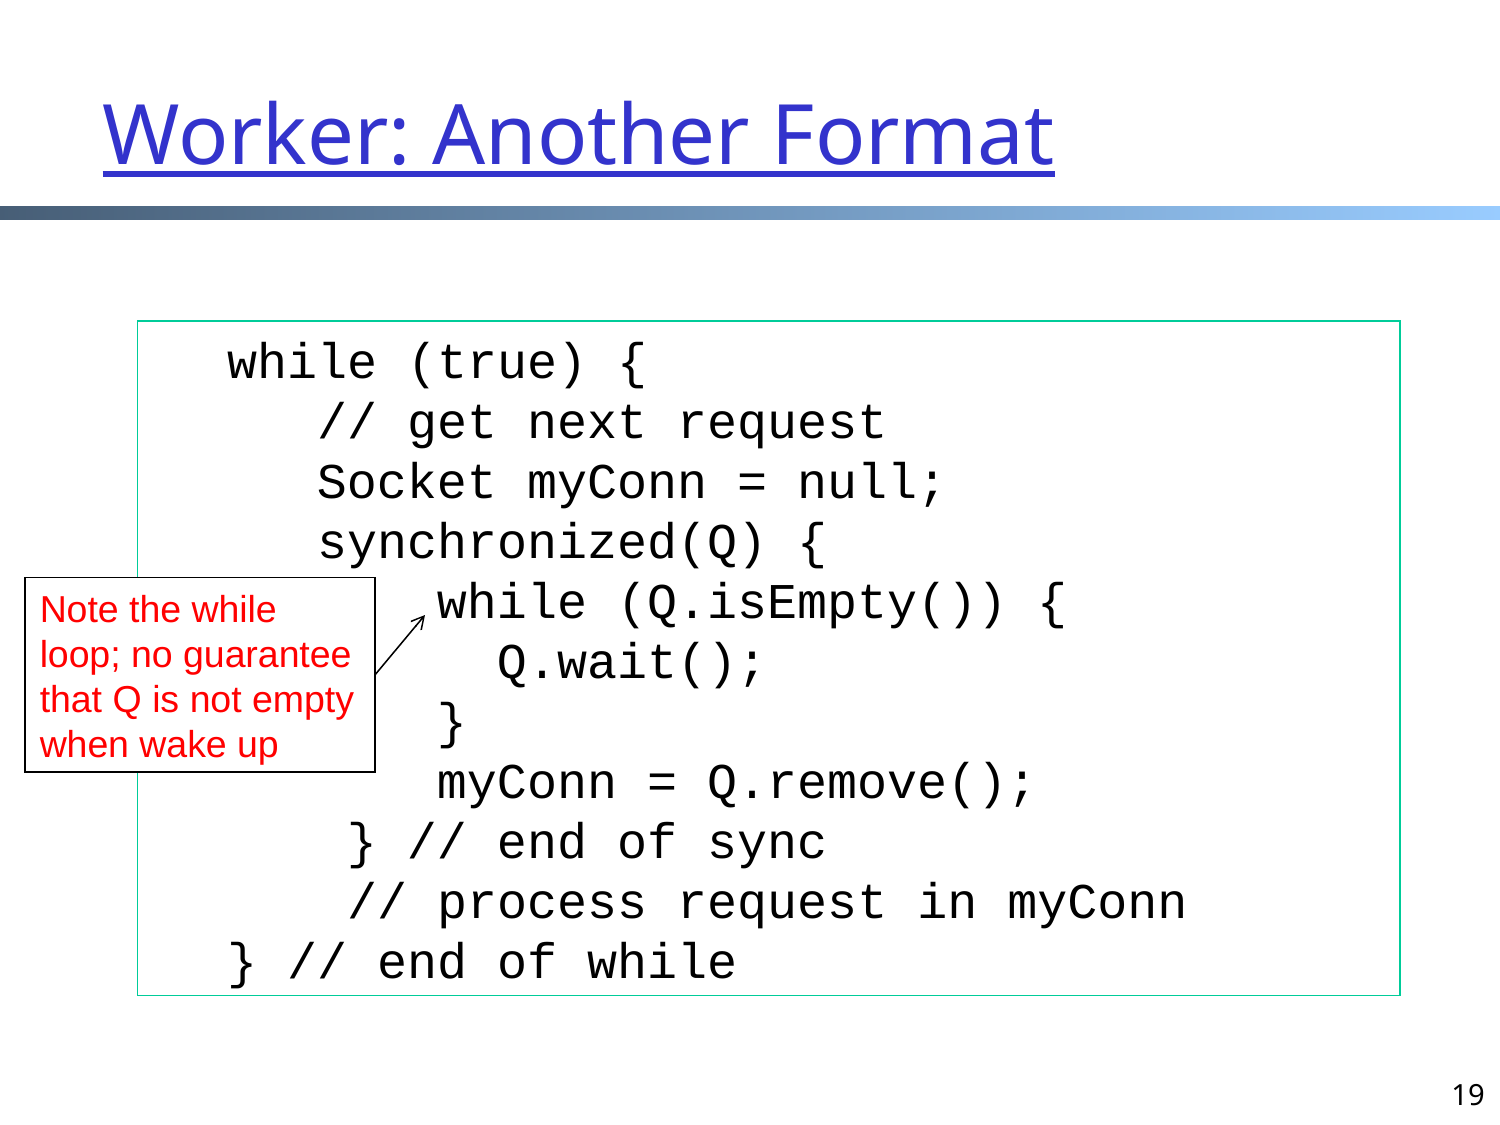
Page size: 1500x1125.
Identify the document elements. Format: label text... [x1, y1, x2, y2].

text_box [1424, 207, 1428, 219]
title Worker: Another Format [87, 37, 1363, 225]
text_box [24, 577, 426, 775]
slide_number 19 [1424, 1068, 1500, 1125]
text_box while (true) { // get next request Socket myConn = null; synchronized(Q) { while (Q.isEmpty()) { Q.wait(); } myConn = Q.remove(); } // end of sync // process request in myConn } // end of while [137, 321, 1400, 996]
